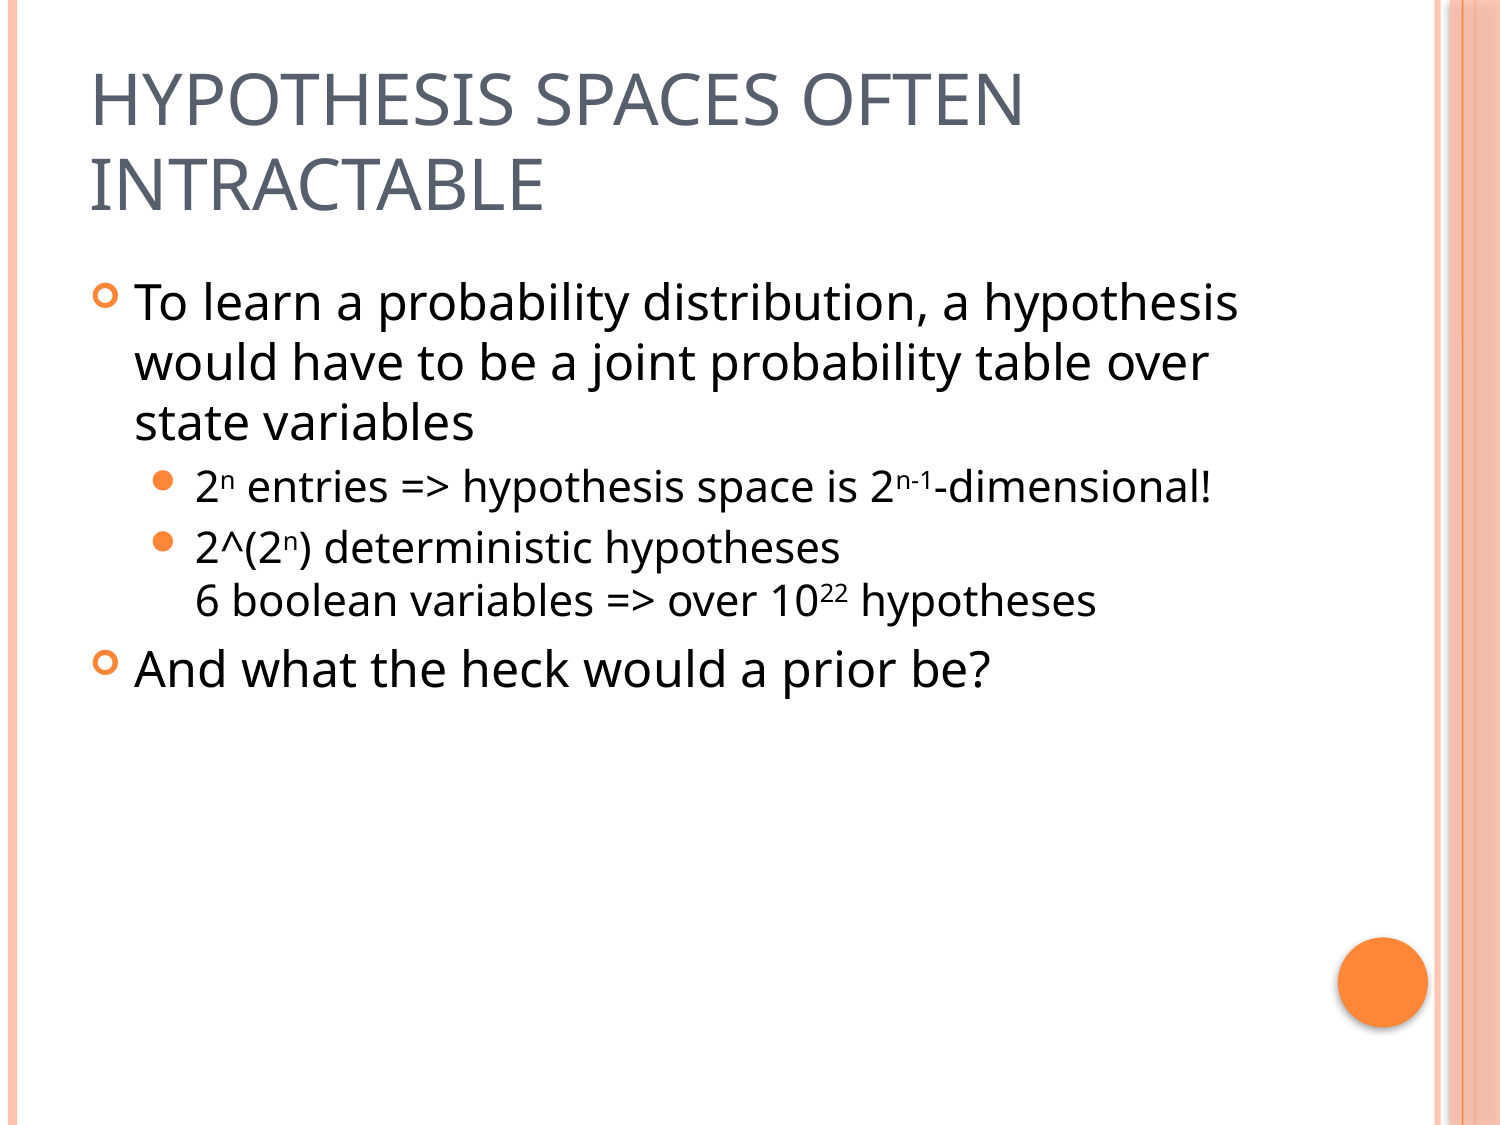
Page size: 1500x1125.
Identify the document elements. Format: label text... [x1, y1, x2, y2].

list To learn a probability distribution, a hypothesis would have to be a joint probability table over state variables 2n entries => hypothesis space is 2n-1-dimensional! 2^(2n) deterministic hypotheses 6 boolean variables => over 1022 hypotheses And what the heck would a prior be? [75, 262, 1300, 1062]
title Hypothesis Spaces often Intractable [75, 45, 1300, 233]
